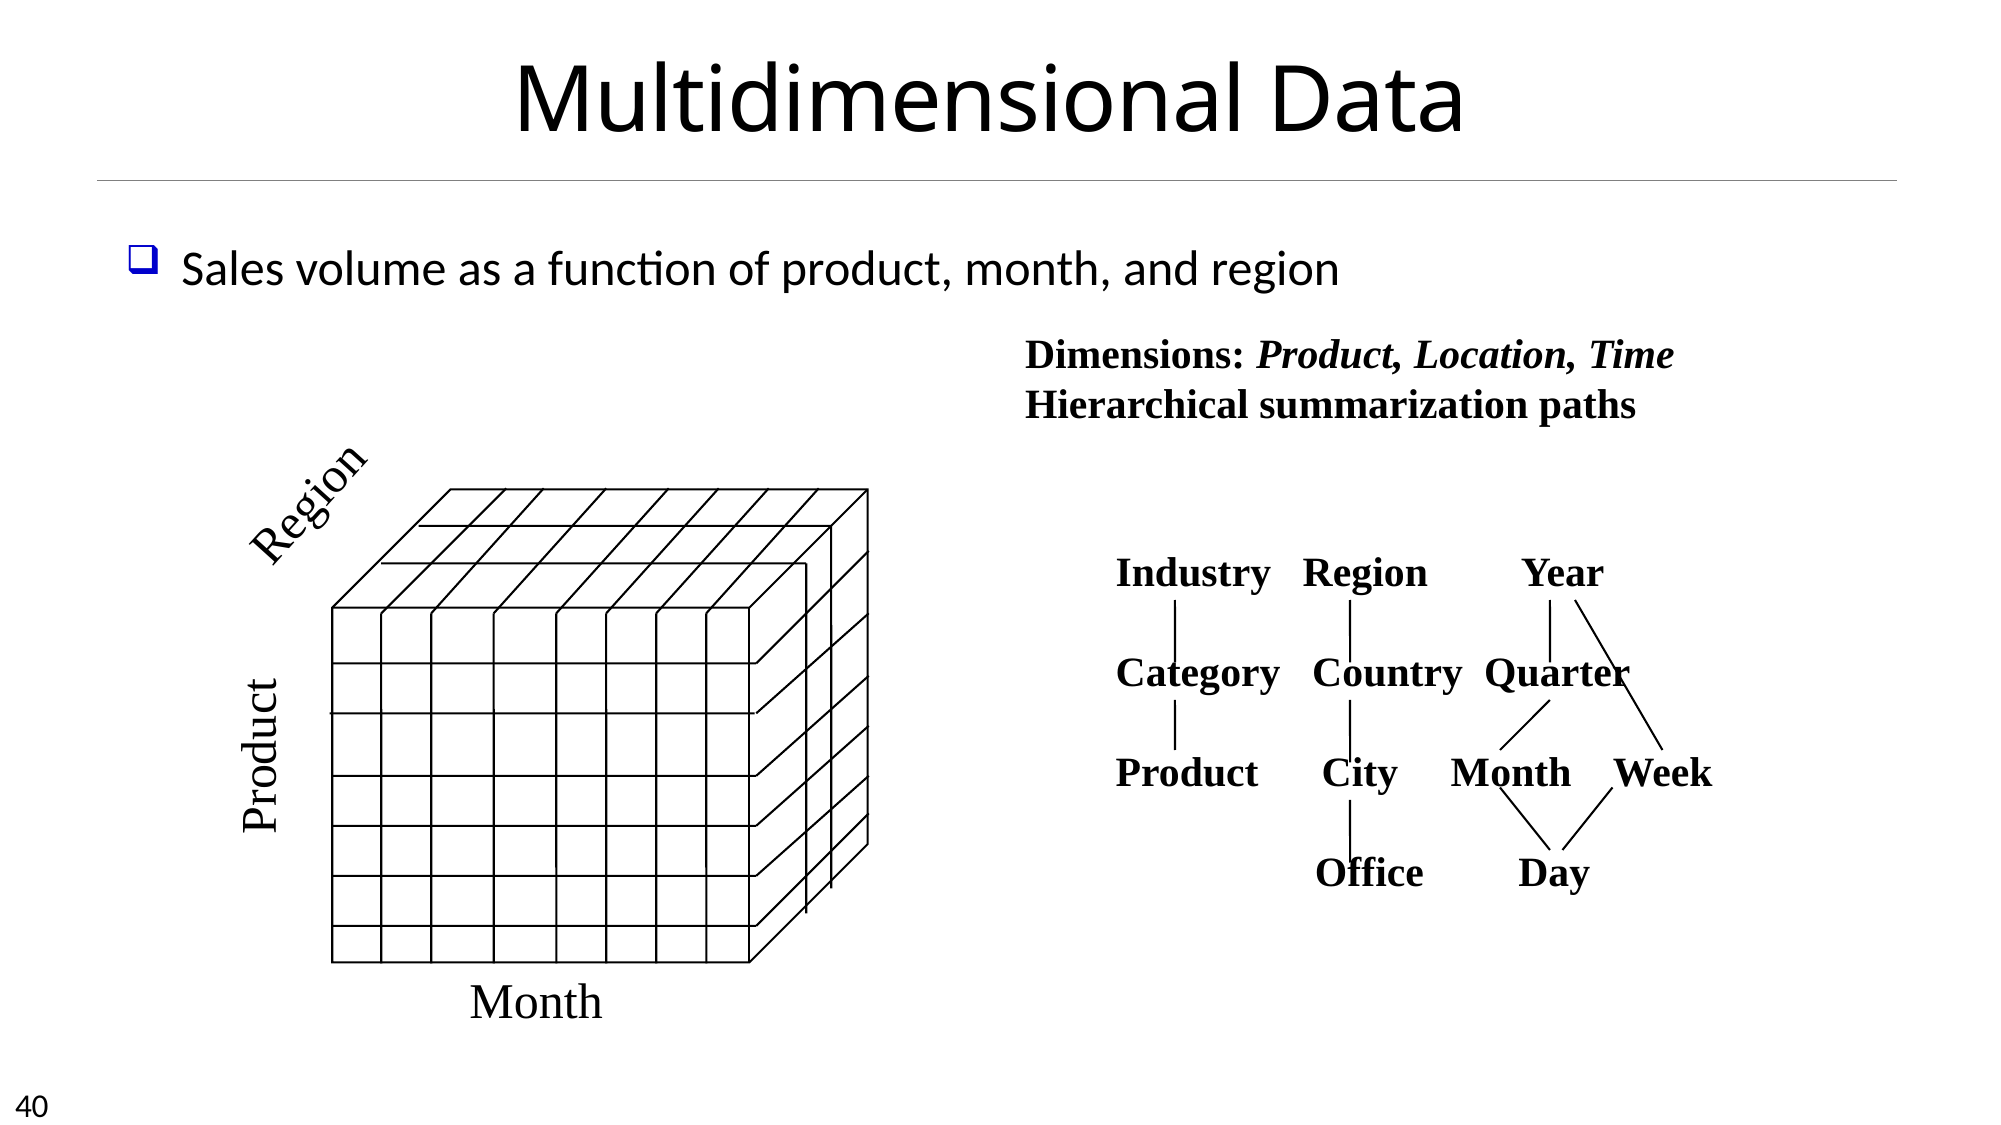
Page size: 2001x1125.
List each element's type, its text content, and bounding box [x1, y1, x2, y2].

list Sales volume as a function of product, month, and region [110, 227, 1840, 334]
title Multidimensional Data [57, 36, 1923, 158]
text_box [217, 412, 870, 1038]
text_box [1086, 536, 1743, 907]
text_box Dimensions: Product, Location, Time Hierarchical summarization paths [1009, 319, 1691, 435]
